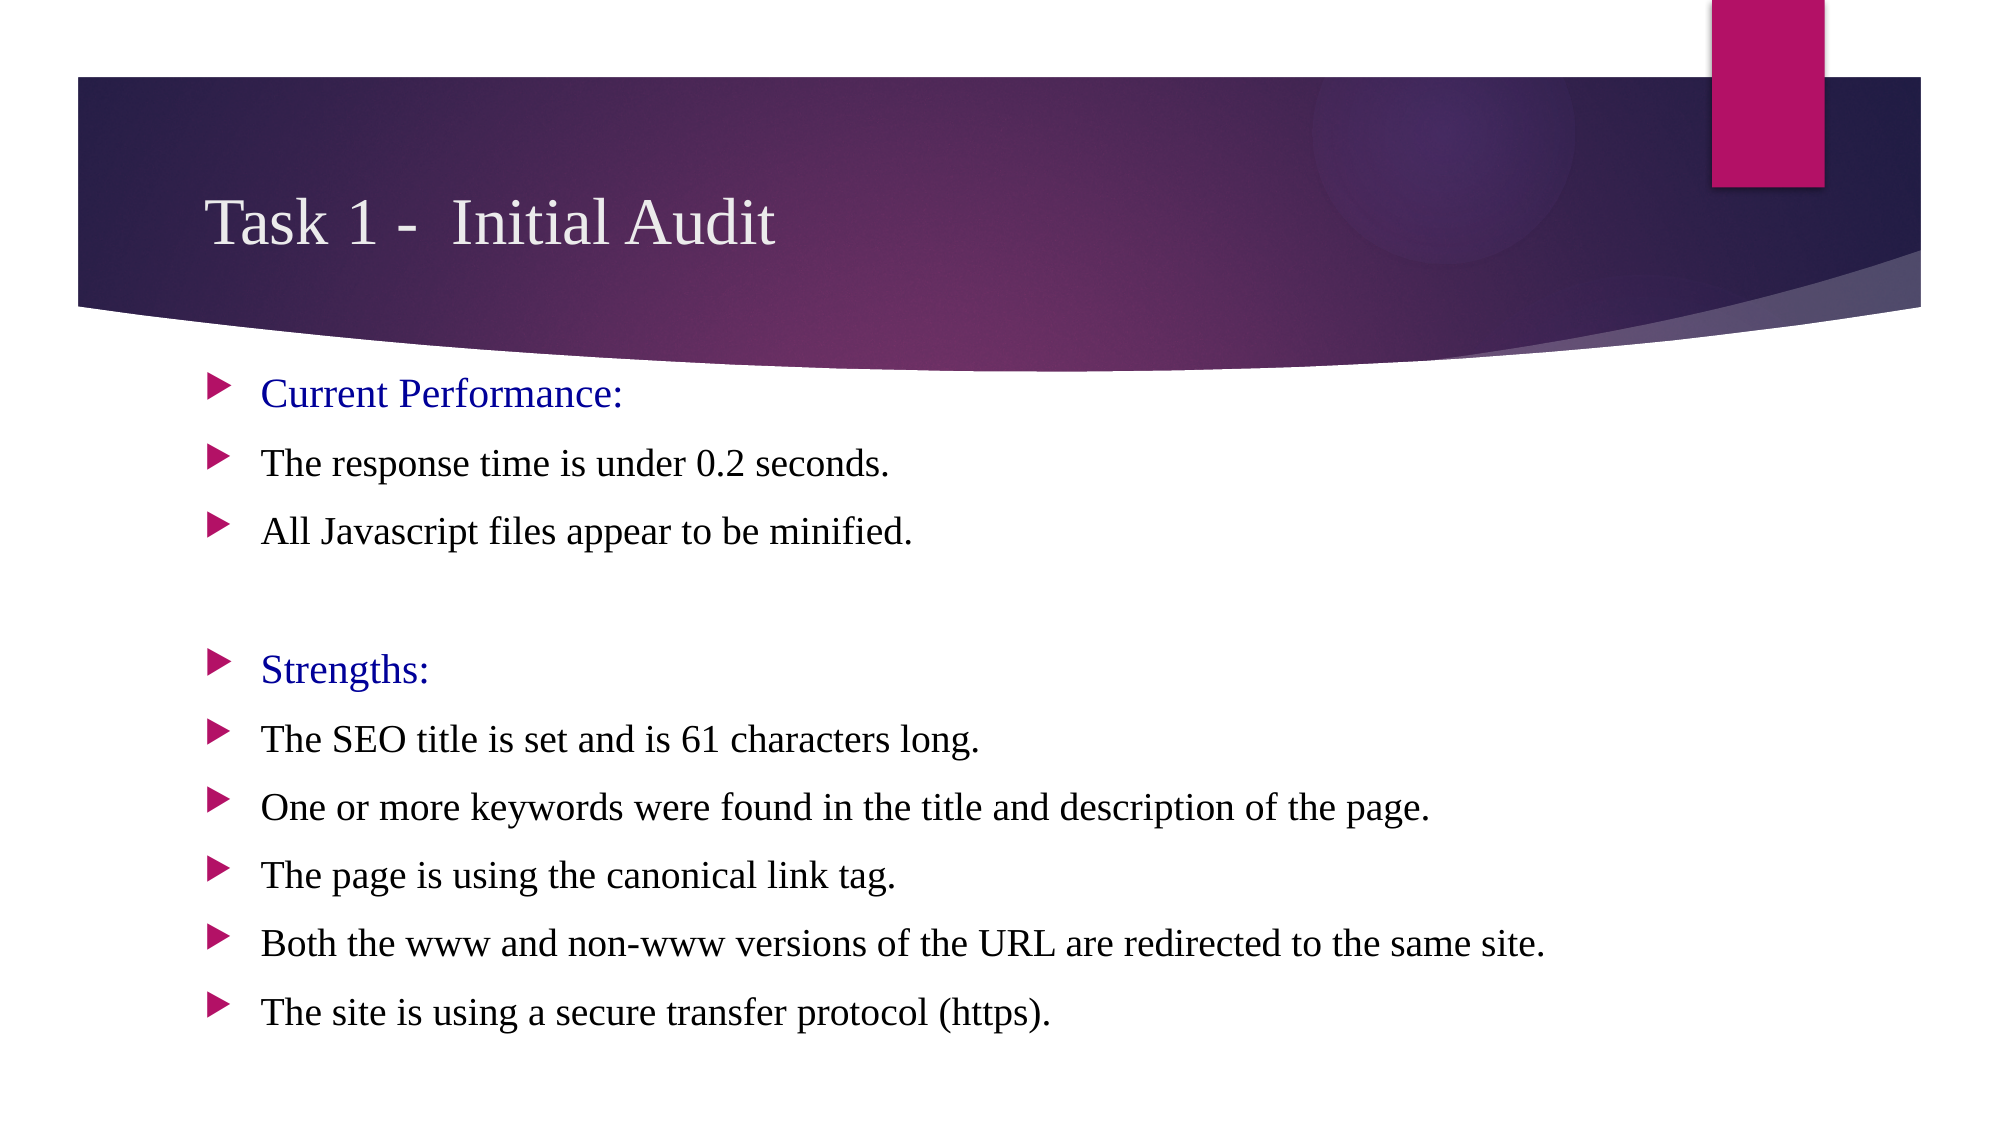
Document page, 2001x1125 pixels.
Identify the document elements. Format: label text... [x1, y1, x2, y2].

title Task 1 - Initial Audit [189, 159, 1627, 276]
list Current Performance: The response time is under 0.2 seconds. All Javascript files appear to be minified. Strengths: The SEO title is set and is 61 characters long. One or more keywords were found in the title and description of the page. The page is using the canonical link tag. Both the www and non-www versions of the URL are redirected to the same site. The site is using a secure transfer protocol (https). [189, 358, 1638, 1097]
